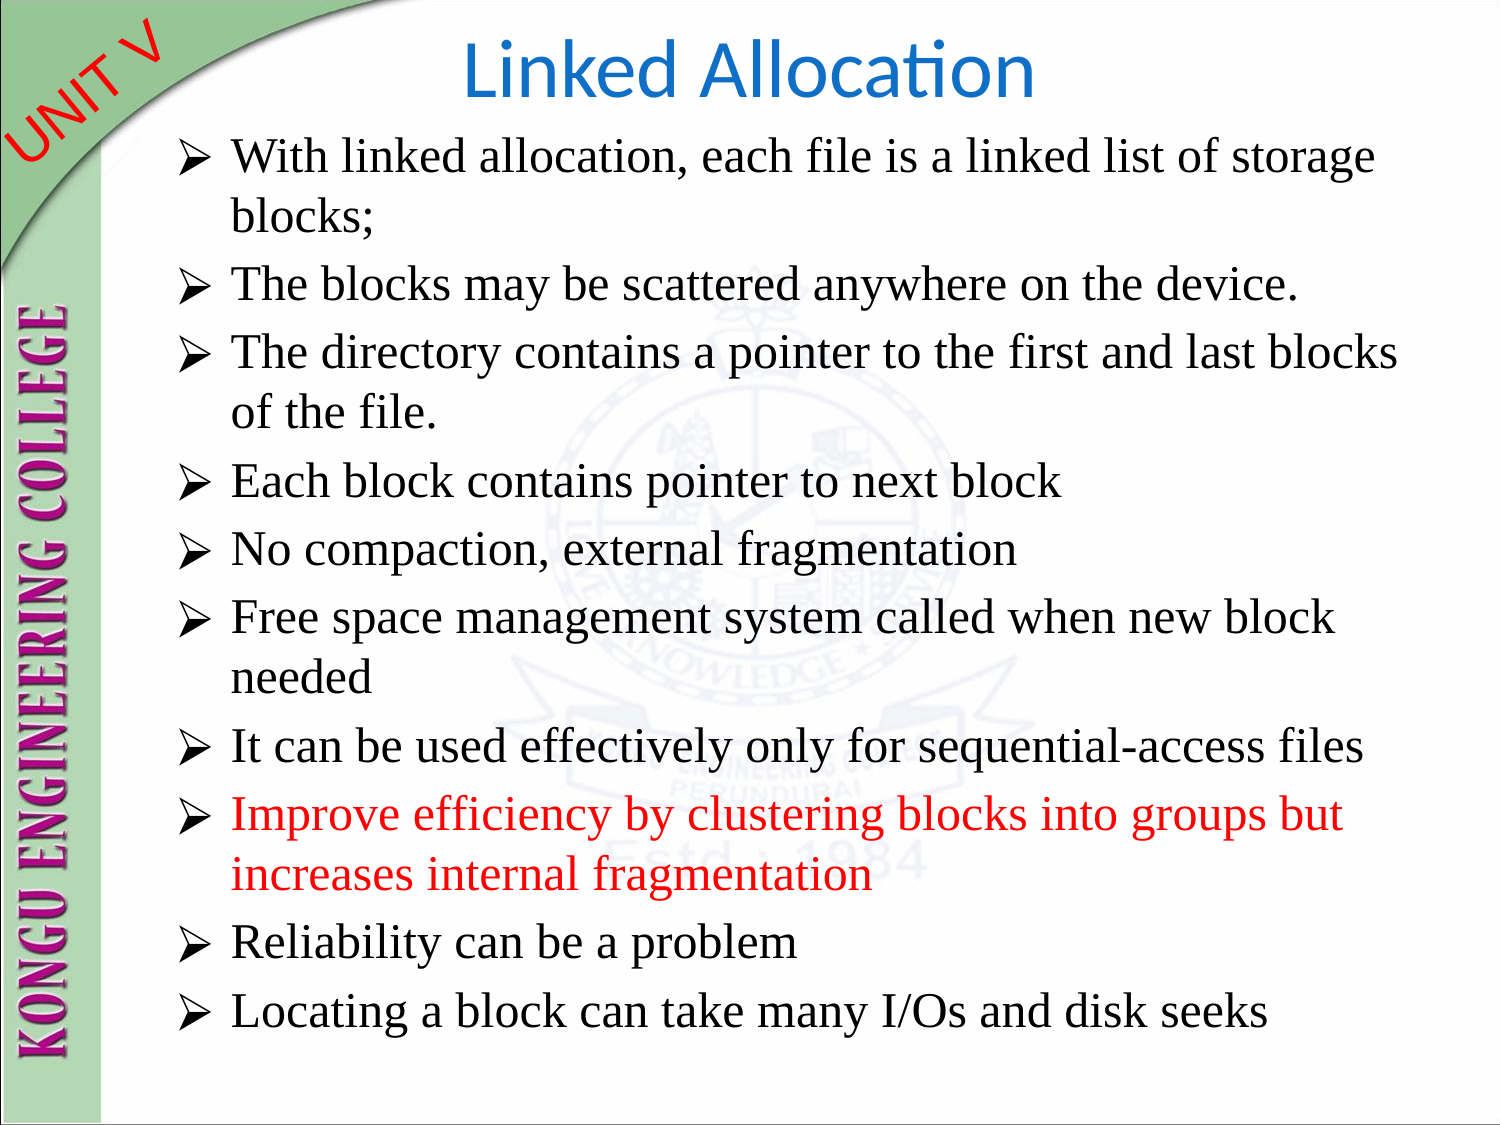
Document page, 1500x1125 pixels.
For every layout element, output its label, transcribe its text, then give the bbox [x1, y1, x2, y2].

list With linked allocation, each file is a linked list of storage blocks; The blocks may be scattered anywhere on the device. The directory contains a pointer to the first and last blocks of the file. Each block contains pointer to next block No compaction, external fragmentation Free space management system called when new block needed It can be used effectively only for sequential-access files Improve efficiency by clustering blocks into groups but increases internal fragmentation Reliability can be a problem Locating a block can take many I/Os and disk seeks [140, 114, 1456, 875]
picture [0, 0, 1500, 1125]
title Linked Allocation [75, 20, 1425, 115]
